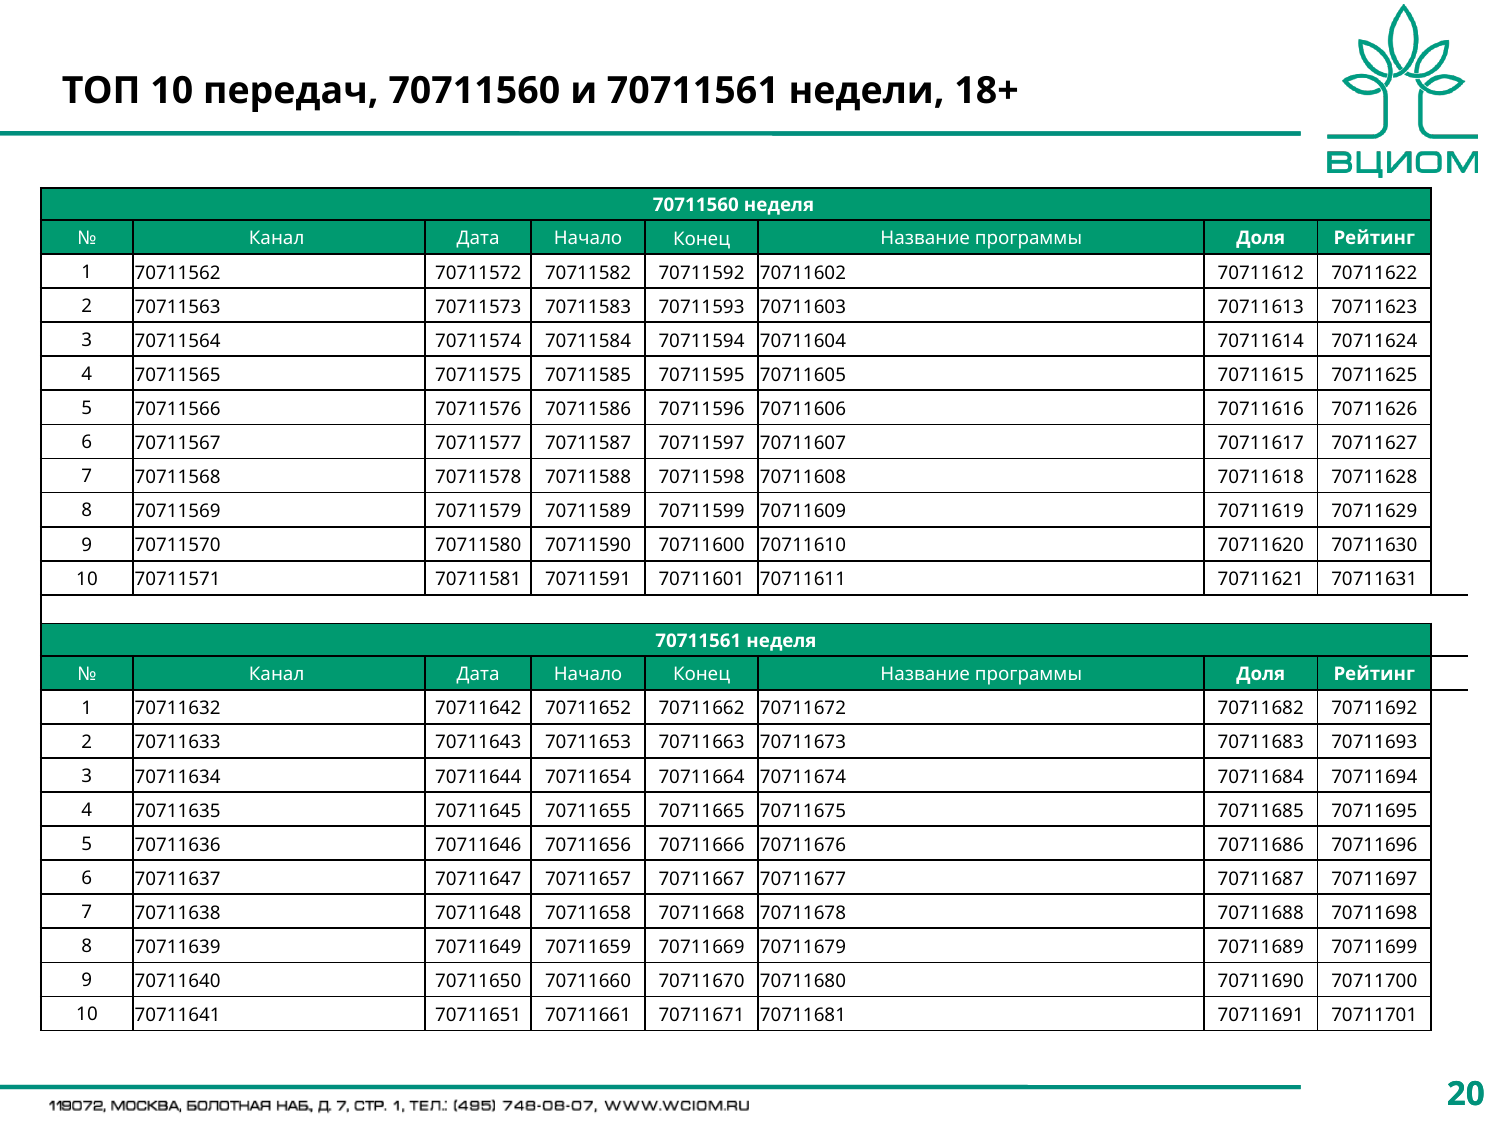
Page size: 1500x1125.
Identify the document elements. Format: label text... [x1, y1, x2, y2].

table_cell Дата [426, 657, 530, 689]
table_cell 70711591 [532, 562, 644, 594]
table_cell 70711693 [1318, 725, 1430, 757]
table_cell 70711578 [426, 459, 530, 492]
table_cell 70711699 [1318, 929, 1430, 962]
table_cell 70711601 [646, 562, 757, 594]
table_cell Конец [646, 221, 757, 253]
table_cell 70711607 [759, 425, 1203, 458]
table_cell 70711679 [759, 929, 1203, 962]
table_cell 70711675 [759, 793, 1203, 825]
table_cell 70711669 [646, 929, 757, 962]
table_cell 70711632 [134, 691, 424, 723]
table_cell 70711687 [1205, 861, 1317, 893]
table_cell [1432, 758, 1468, 792]
table_cell 70711626 [1318, 391, 1430, 424]
table_cell 4 [42, 793, 132, 825]
table_cell [1432, 996, 1468, 1031]
table_cell 70711617 [1205, 425, 1317, 458]
table_cell 7 [42, 895, 132, 927]
table_cell № [42, 221, 132, 253]
table_cell 70711621 [1205, 562, 1317, 594]
table_cell 70711638 [134, 895, 424, 927]
table_cell 70711641 [134, 997, 424, 1030]
table_cell 70711563 [134, 289, 424, 321]
table_cell 70711569 [134, 493, 424, 526]
table_cell 70711643 [426, 725, 530, 757]
table_cell 2 [42, 725, 132, 757]
table_cell 70711665 [646, 793, 757, 825]
table_cell 70711635 [134, 793, 424, 825]
table_cell 70711673 [759, 725, 1203, 757]
table_cell 7 [42, 459, 132, 492]
table_cell 70711696 [1318, 827, 1430, 859]
table_cell 70711619 [1205, 493, 1317, 526]
table_cell [1432, 390, 1468, 424]
table_cell 70711568 [134, 459, 424, 492]
table_cell 70711645 [426, 793, 530, 825]
table_cell 70711642 [426, 691, 530, 723]
table_cell 70711689 [1205, 929, 1317, 962]
table_cell 70711604 [759, 323, 1203, 355]
table_cell 70711700 [1318, 963, 1430, 996]
table_cell 70711575 [426, 357, 530, 389]
table_cell 70711615 [1205, 357, 1317, 389]
table_cell 3 [42, 759, 132, 791]
table_cell [1432, 288, 1468, 322]
table_cell 70711577 [426, 425, 530, 458]
title ТОП 10 передач, 70711560 и 70711561 недели, 18+ [46, 58, 1325, 119]
table_cell Конец [646, 657, 757, 689]
table_cell 70711668 [646, 895, 757, 927]
table_cell 70711585 [532, 357, 644, 389]
table_cell 70711579 [426, 493, 530, 526]
table_cell [1432, 220, 1468, 254]
table_cell 70711678 [759, 895, 1203, 927]
table_cell 70711683 [1205, 725, 1317, 757]
table_cell 70711612 [1205, 255, 1317, 287]
table_cell 70711646 [426, 827, 530, 859]
table_cell 70711658 [532, 895, 644, 927]
table_cell 70711576 [426, 391, 530, 424]
table_cell 70711590 [532, 528, 644, 560]
table_cell 70711562 [134, 255, 424, 287]
table_cell 70711600 [646, 528, 757, 560]
table_cell [1432, 894, 1468, 928]
table_cell [1432, 561, 1468, 594]
table_cell 70711647 [426, 861, 530, 893]
table_cell 70711667 [646, 861, 757, 893]
table_cell [1432, 792, 1468, 826]
table_cell 70711655 [532, 793, 644, 825]
table_cell 9 [42, 963, 132, 996]
table_cell 70711691 [1205, 997, 1317, 1030]
table_cell 3 [42, 323, 132, 355]
table_cell 70711599 [646, 493, 757, 526]
table_cell 70711661 [532, 997, 644, 1030]
table_cell 70711662 [646, 691, 757, 723]
table_cell 70711659 [532, 929, 644, 962]
table_cell 70711697 [1318, 861, 1430, 893]
table_cell [1432, 724, 1468, 758]
table_cell 70711627 [1318, 425, 1430, 458]
table_cell 70711613 [1205, 289, 1317, 321]
table_cell Рейтинг [1318, 221, 1430, 253]
table_cell 70711666 [646, 827, 757, 859]
table_cell Название программы [759, 221, 1203, 253]
table_cell 70711686 [1205, 827, 1317, 859]
table_cell 70711616 [1205, 391, 1317, 424]
table_cell 70711660 [532, 963, 644, 996]
table_cell 70711649 [426, 929, 530, 962]
table_cell 70711611 [759, 562, 1203, 594]
table_cell 4 [42, 357, 132, 389]
picture [46, 1096, 751, 1117]
table_cell 70711614 [1205, 323, 1317, 355]
table_cell [1432, 826, 1468, 860]
table_cell 70711583 [532, 289, 644, 321]
table_cell 70711657 [532, 861, 644, 893]
table_cell 70711682 [1205, 691, 1317, 723]
table_cell 70711574 [426, 323, 530, 355]
table_cell 70711644 [426, 759, 530, 791]
table_cell 70711587 [532, 425, 644, 458]
table_cell 10 [42, 997, 132, 1030]
table_cell [1432, 424, 1468, 459]
table_cell [1432, 657, 1468, 689]
table_cell 70711672 [759, 691, 1203, 723]
table_cell 70711581 [426, 562, 530, 594]
table_cell 70711584 [532, 323, 644, 355]
table_cell Дата [426, 221, 530, 253]
table_cell 5 [42, 827, 132, 859]
table_cell 8 [42, 493, 132, 526]
table_cell 70711570 [134, 528, 424, 560]
table_cell [1432, 860, 1468, 894]
table_cell [42, 596, 1468, 623]
table_cell 70711633 [134, 725, 424, 757]
table_cell 70711640 [134, 963, 424, 996]
table_cell [1432, 493, 1468, 527]
table_cell 70711651 [426, 997, 530, 1030]
table_cell 6 [42, 425, 132, 458]
table_cell 70711595 [646, 357, 757, 389]
table_cell 70711677 [759, 861, 1203, 893]
table_cell 70711648 [426, 895, 530, 927]
table_cell 8 [42, 929, 132, 962]
table_cell [1432, 356, 1468, 390]
table_cell 9 [42, 528, 132, 560]
table_cell 70711636 [134, 827, 424, 859]
table_cell 70711580 [426, 528, 530, 560]
table_cell [1432, 322, 1468, 356]
table_cell 1 [42, 255, 132, 287]
table_cell [1432, 527, 1468, 561]
table_cell 1 [42, 691, 132, 723]
table_cell 70711701 [1318, 997, 1430, 1030]
table_cell 70711631 [1318, 562, 1430, 594]
table_cell [1432, 459, 1468, 493]
table_cell 70711656 [532, 827, 644, 859]
table_cell 70711564 [134, 323, 424, 355]
table_cell 70711596 [646, 391, 757, 424]
table_cell 70711630 [1318, 528, 1430, 560]
table_cell 70711663 [646, 725, 757, 757]
table_cell 70711622 [1318, 255, 1430, 287]
table_cell 70711653 [532, 725, 644, 757]
table_cell 70711694 [1318, 759, 1430, 791]
table_cell 70711603 [759, 289, 1203, 321]
table_header 70711560 неделя [42, 189, 1430, 219]
table_cell 70711671 [646, 997, 757, 1030]
table_cell 70711680 [759, 963, 1203, 996]
table_cell Начало [532, 221, 644, 253]
table_cell 70711606 [759, 391, 1203, 424]
table_cell Канал [134, 657, 424, 689]
table_cell 10 [42, 562, 132, 594]
table_cell Доля [1205, 221, 1317, 253]
table_cell 70711588 [532, 459, 644, 492]
table_cell 70711586 [532, 391, 644, 424]
table_cell 2 [42, 289, 132, 321]
table_cell 70711625 [1318, 357, 1430, 389]
table_cell 70711674 [759, 759, 1203, 791]
table_cell 70711572 [426, 255, 530, 287]
table_cell 70711688 [1205, 895, 1317, 927]
table_cell Название программы [759, 657, 1203, 689]
table_cell 70711685 [1205, 793, 1317, 825]
table_cell 70711608 [759, 459, 1203, 492]
table_header [1432, 188, 1468, 220]
table_cell 70711698 [1318, 895, 1430, 927]
table_cell Рейтинг [1318, 657, 1430, 689]
table_cell [1432, 928, 1468, 962]
table_cell 70711594 [646, 323, 757, 355]
table_cell 70711571 [134, 562, 424, 594]
table_cell 70711565 [134, 357, 424, 389]
table_cell 70711582 [532, 255, 644, 287]
table_cell 6 [42, 861, 132, 893]
table_cell 70711605 [759, 357, 1203, 389]
table_cell Канал [134, 221, 424, 253]
table_cell 70711670 [646, 963, 757, 996]
table_cell 70711602 [759, 255, 1203, 287]
table_cell 70711609 [759, 493, 1203, 526]
table_cell 70711592 [646, 255, 757, 287]
table_cell 70711573 [426, 289, 530, 321]
table_cell 70711629 [1318, 493, 1430, 526]
table_cell 70711589 [532, 493, 644, 526]
table_cell 70711664 [646, 759, 757, 791]
table_cell 70711561 неделя [42, 624, 1430, 655]
table_cell 70711624 [1318, 323, 1430, 355]
table_cell 70711637 [134, 861, 424, 893]
table_cell 70711618 [1205, 459, 1317, 492]
table_cell [1432, 962, 1468, 996]
table_cell 70711620 [1205, 528, 1317, 560]
picture [1327, 4, 1478, 178]
table_cell 70711650 [426, 963, 530, 996]
table_cell 70711684 [1205, 759, 1317, 791]
table_cell 70711681 [759, 997, 1203, 1030]
table_cell 70711566 [134, 391, 424, 424]
table_cell 70711690 [1205, 963, 1317, 996]
table_cell 70711623 [1318, 289, 1430, 321]
table_cell 70711567 [134, 425, 424, 458]
table_cell Начало [532, 657, 644, 689]
table_cell 70711654 [532, 759, 644, 791]
table_cell 70711628 [1318, 459, 1430, 492]
table_cell [1432, 623, 1468, 655]
table_cell [1432, 691, 1468, 724]
table_cell 70711593 [646, 289, 757, 321]
table_cell 70711695 [1318, 793, 1430, 825]
table_cell № [42, 657, 132, 689]
table_cell [1432, 254, 1468, 288]
table_cell 70711598 [646, 459, 757, 492]
table_cell 70711597 [646, 425, 757, 458]
table_cell 70711634 [134, 759, 424, 791]
table_cell 70711692 [1318, 691, 1430, 723]
table_cell 70711676 [759, 827, 1203, 859]
table_cell Доля [1205, 657, 1317, 689]
table_cell 5 [42, 391, 132, 424]
table_cell 70711639 [134, 929, 424, 962]
table_cell 70711610 [759, 528, 1203, 560]
table_cell 70711652 [532, 691, 644, 723]
